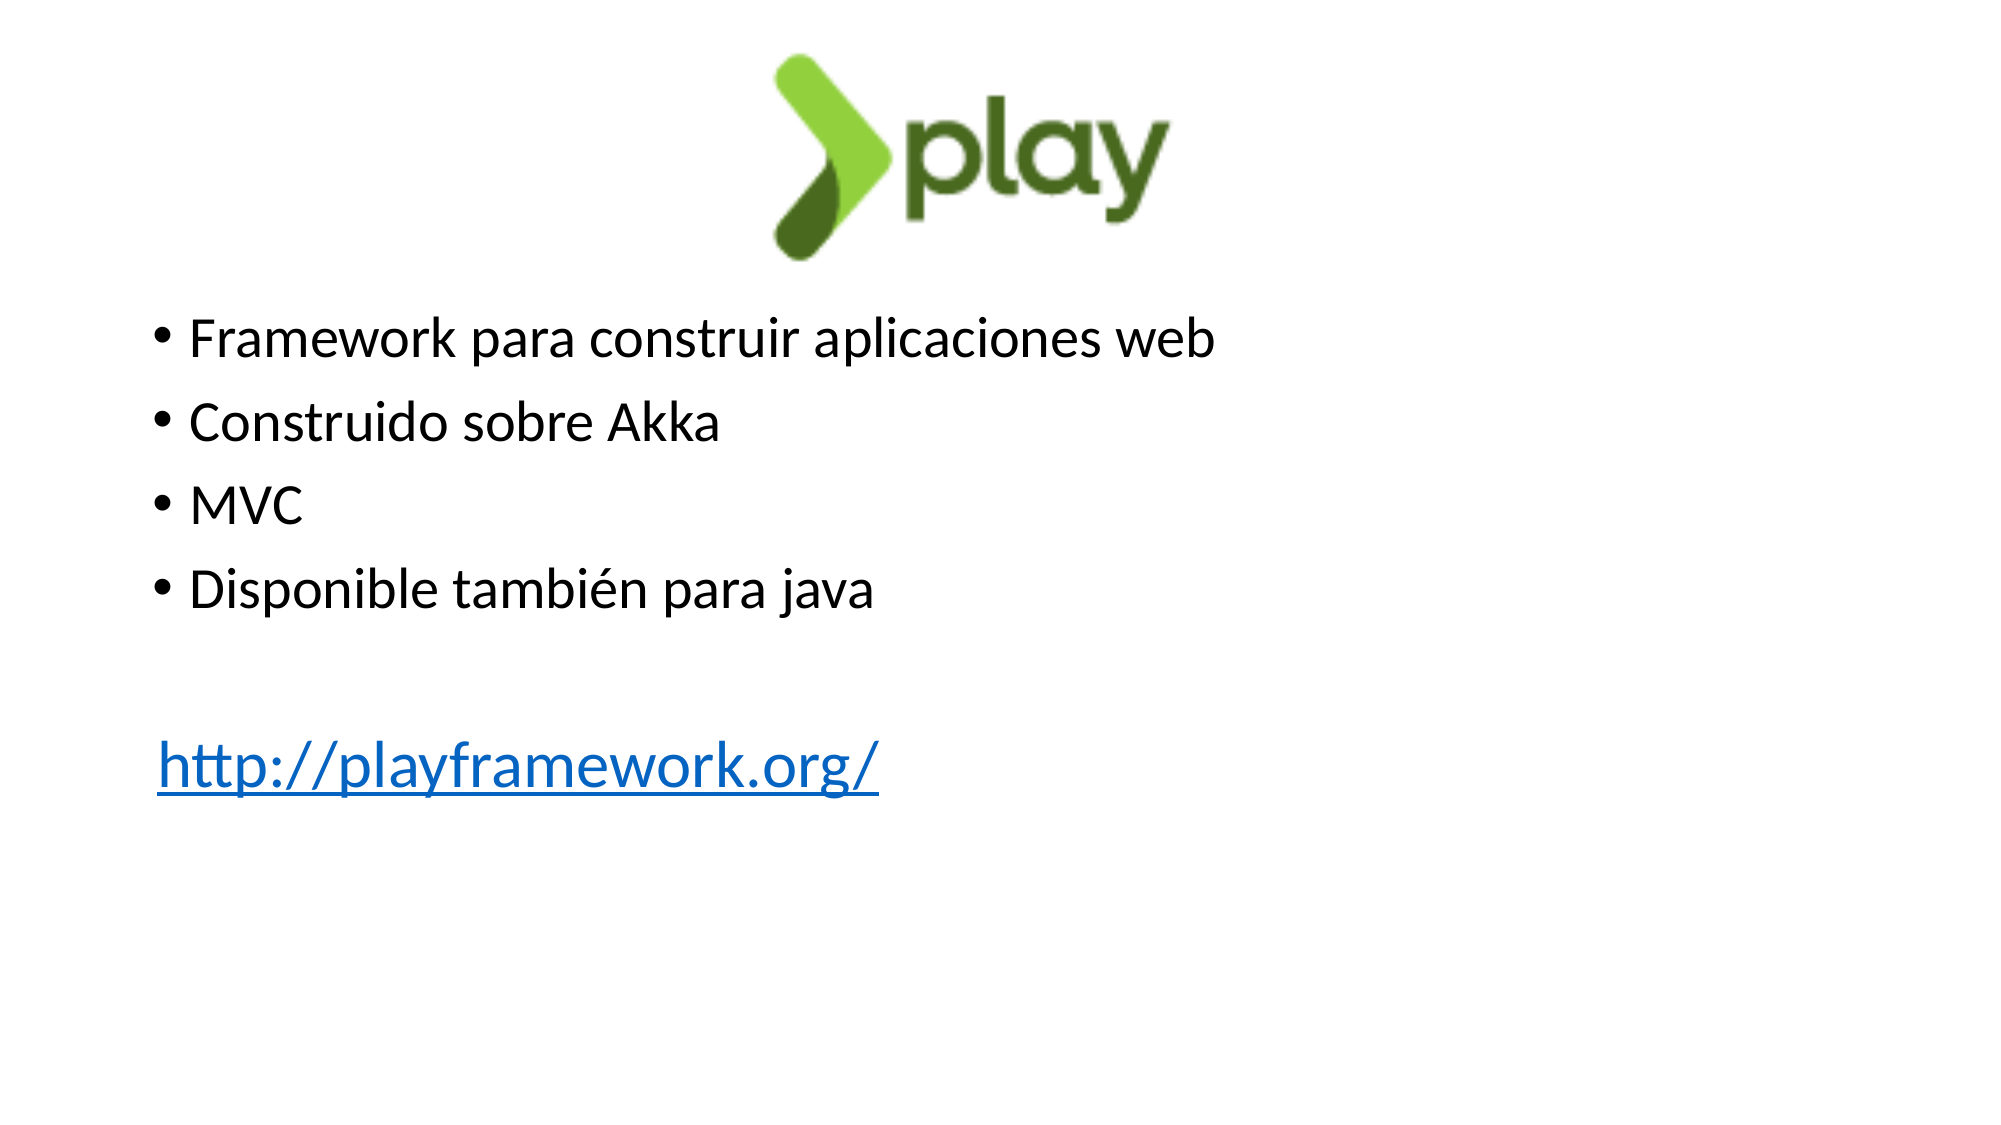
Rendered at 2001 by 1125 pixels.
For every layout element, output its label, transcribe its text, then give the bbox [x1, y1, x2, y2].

picture [750, 34, 1195, 269]
text_box http://playframework.org/ [142, 713, 895, 809]
list Framework para construir aplicaciones web Construido sobre Akka MVC Disponible también para java [137, 299, 1863, 1014]
